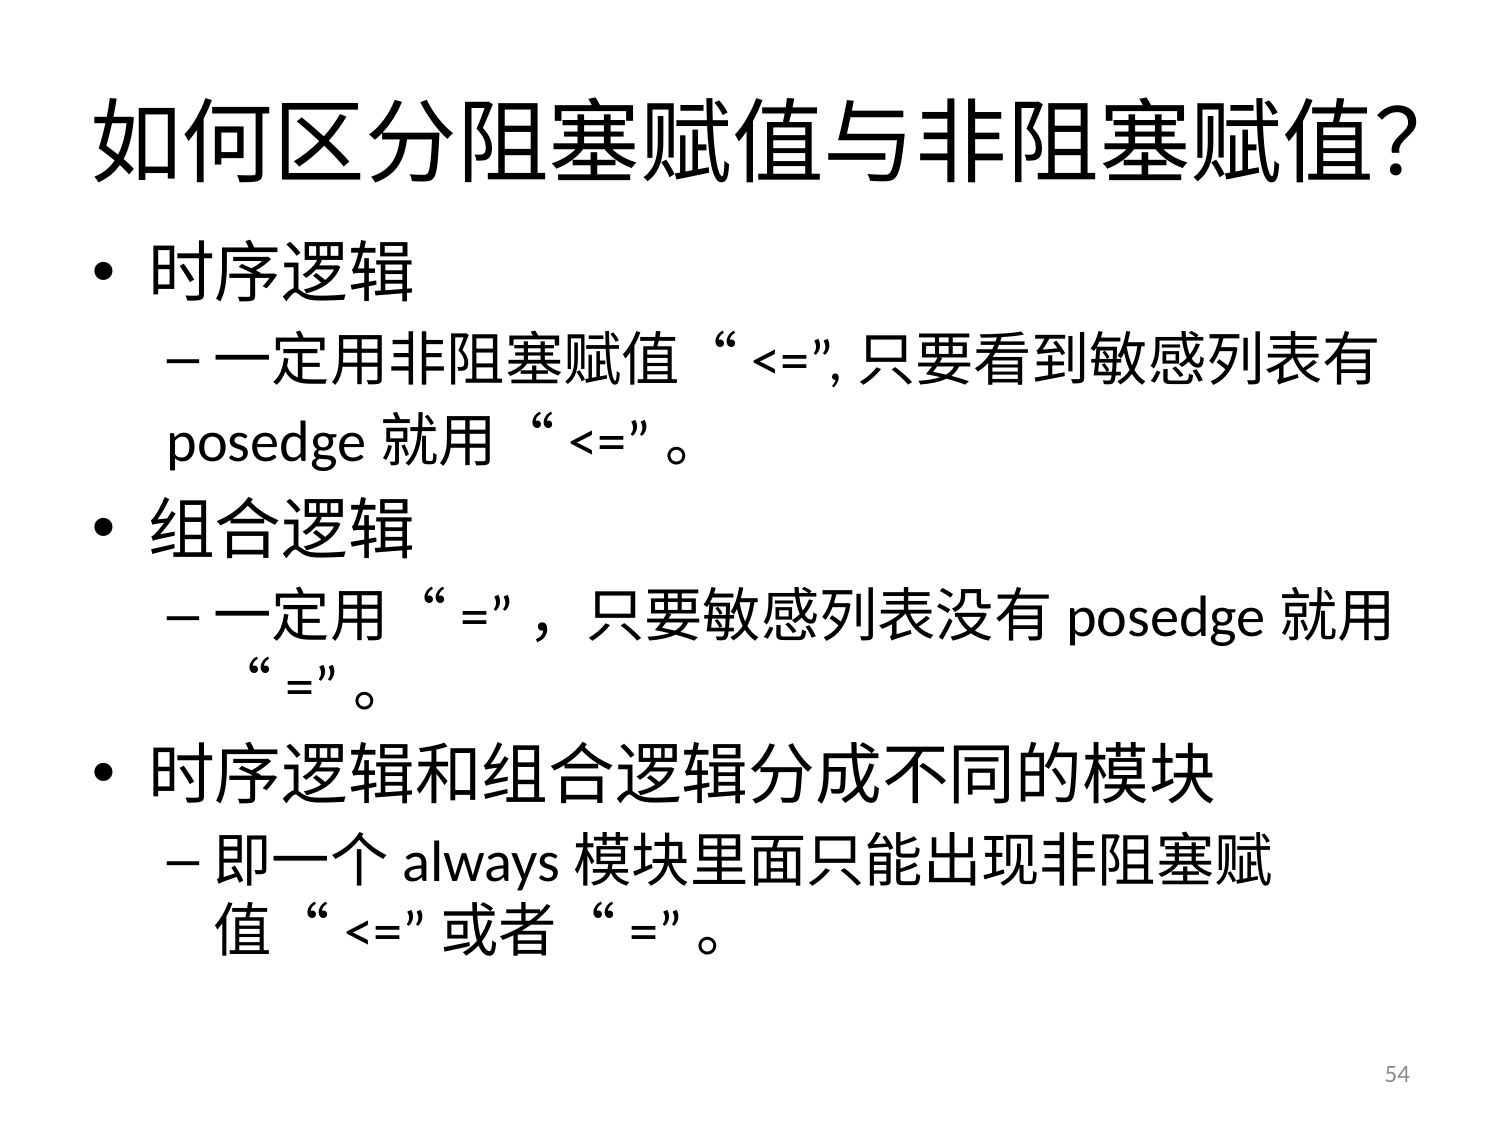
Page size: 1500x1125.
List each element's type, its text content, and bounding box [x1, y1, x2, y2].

text_box 如何区分阻塞赋值与非阻塞赋值？ [74, 45, 1425, 233]
list 时序逻辑 一定用非阻塞赋值“<=”,只要看到敏感列表有 posedge就用“<=”。 组合逻辑 一定用“=”，只要敏感列表没有posedge就用“=”。 时序逻辑和组合逻辑分成不同的模块 即一个always模块里面只能出现非阻塞赋值“<=”或者“=”。 [76, 222, 1477, 1125]
slide_number 54 [1074, 1042, 1425, 1103]
